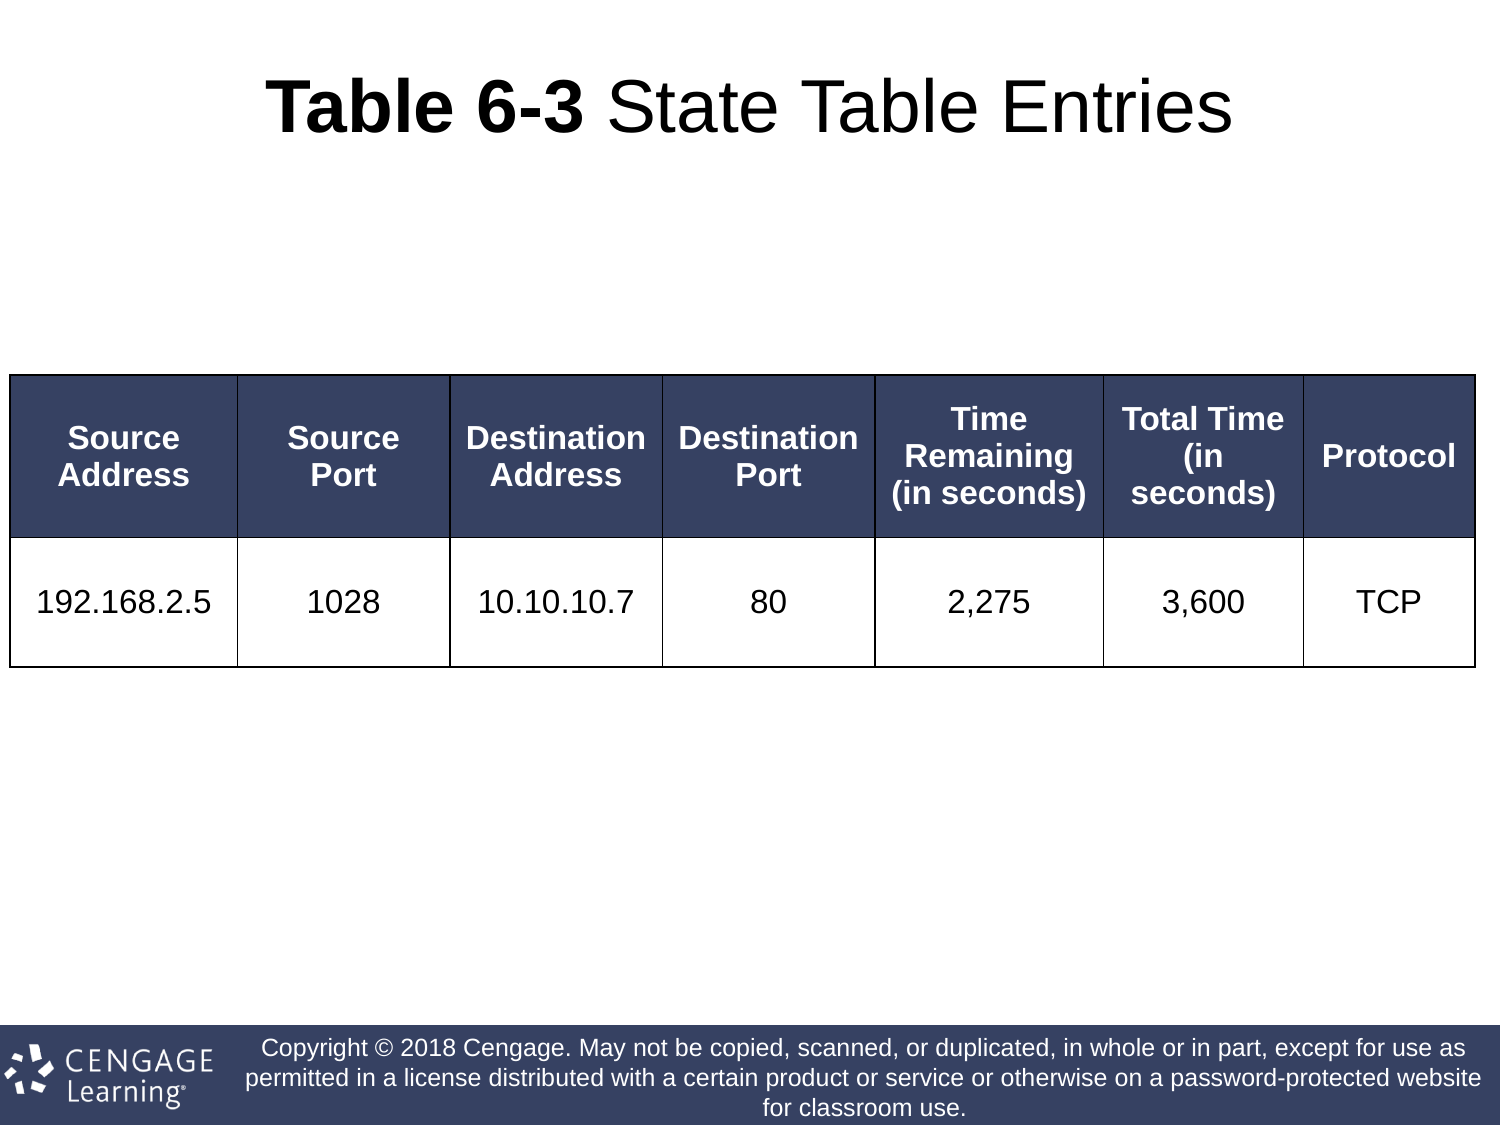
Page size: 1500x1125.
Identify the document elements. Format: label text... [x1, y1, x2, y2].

table_header Time Remaining (in seconds) [876, 376, 1103, 537]
table_cell 1028 [238, 538, 449, 666]
table_cell 3,600 [1104, 538, 1303, 666]
table_cell TCP [1304, 538, 1474, 666]
picture [0, 1040, 216, 1113]
table_cell 2,275 [876, 538, 1103, 666]
table_header Destination Port [663, 376, 874, 537]
table_header Source Address [11, 376, 237, 537]
table_cell 10.10.10.7 [451, 538, 662, 666]
table_header Source Port [238, 376, 449, 537]
table_header Protocol [1304, 376, 1474, 537]
table_cell 192.168.2.5 [11, 538, 237, 666]
table_cell 80 [663, 538, 874, 666]
table_header Total Time (in seconds) [1104, 376, 1303, 537]
table_header Destination Address [451, 376, 662, 537]
title Table 6-3 State Table Entries [24, 24, 1476, 188]
